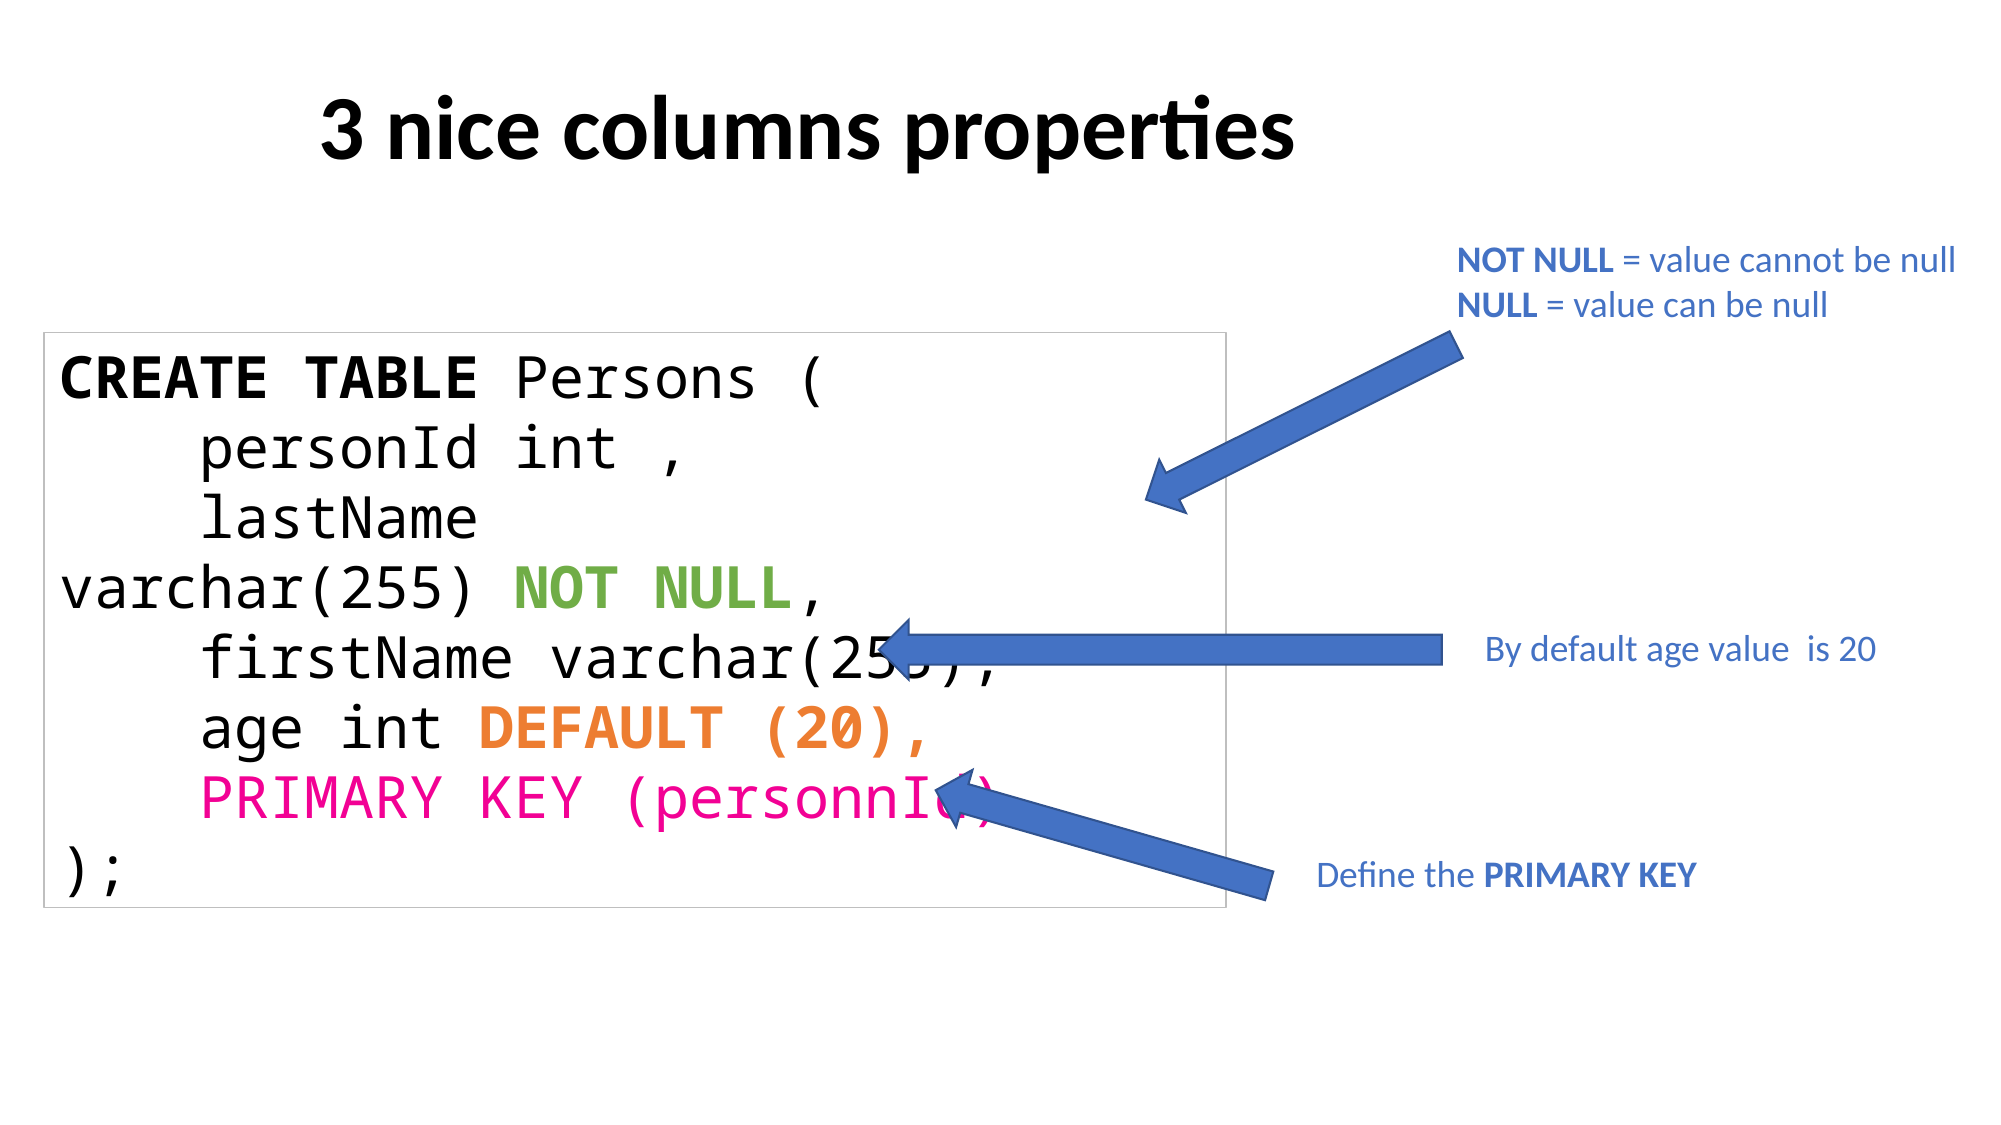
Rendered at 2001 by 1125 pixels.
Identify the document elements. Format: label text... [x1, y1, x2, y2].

text_box CREATE TABLE Persons ( personId int , lastName varchar(255) NOT NULL, firstName varchar(255), age int DEFAULT (20), PRIMARY KEY (personnId) ); [44, 332, 1226, 908]
text_box By default age value is 20 [1469, 616, 1897, 677]
text_box [878, 619, 1442, 680]
text_box [935, 769, 1274, 901]
text_box 3 nice columns properties [303, 60, 1322, 186]
text_box [1145, 331, 1463, 513]
text_box NOT NULL = value cannot be null NULL = value can be null [1441, 228, 1976, 333]
text_box Define the PRIMARY KEY [1301, 842, 1717, 903]
